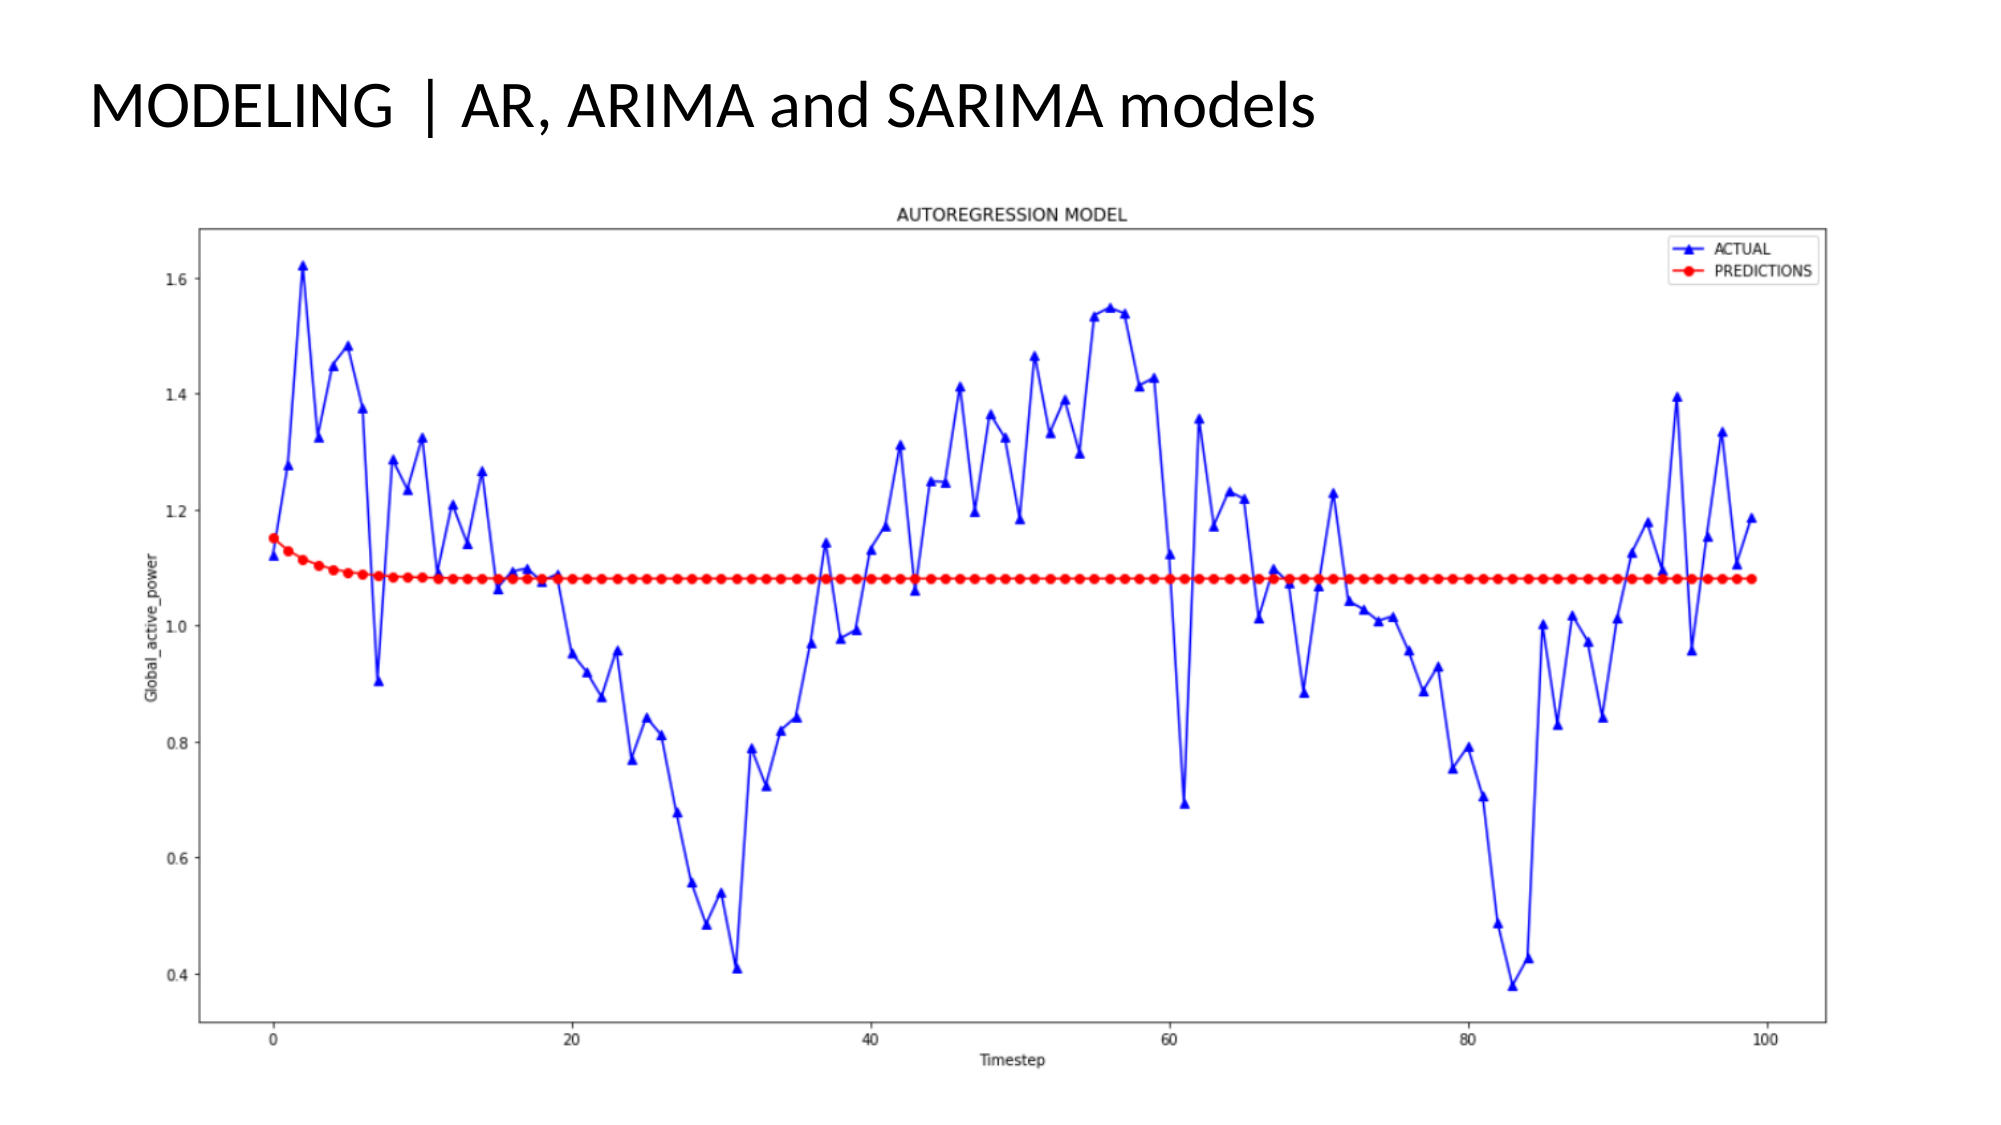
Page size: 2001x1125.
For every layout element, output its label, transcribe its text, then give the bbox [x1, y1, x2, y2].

picture [136, 199, 1833, 1072]
text_box MODELING [75, 53, 401, 148]
text_box | AR, ARIMA and SARIMA models [401, 53, 1515, 148]
